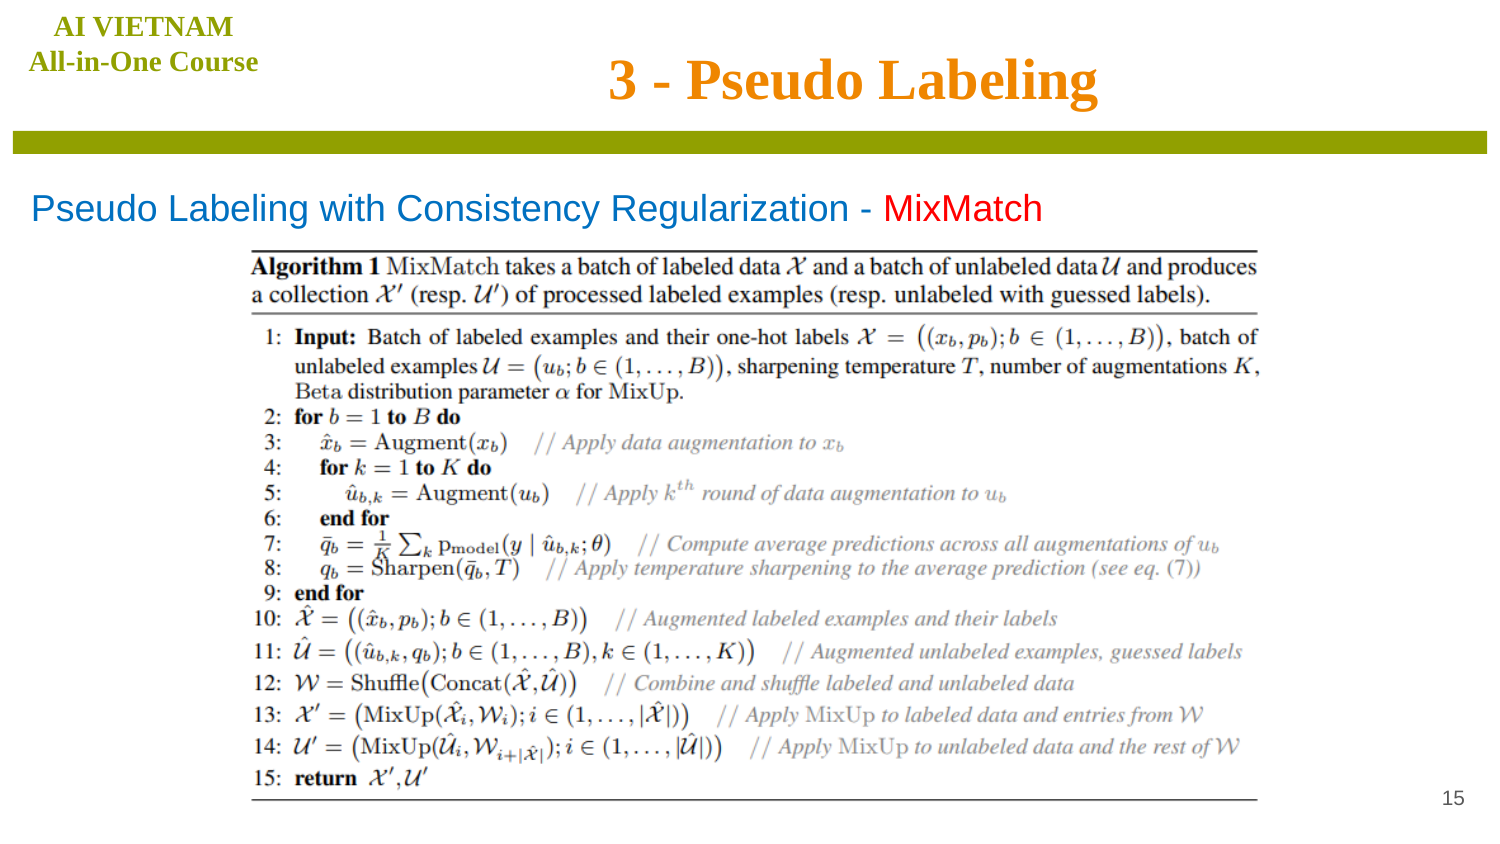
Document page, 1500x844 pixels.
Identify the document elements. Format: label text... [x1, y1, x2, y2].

slide_number ‹#› [1389, 764, 1480, 830]
text_box AI VIETNAM All-in-One Course [12, 0, 275, 86]
text_box Pseudo Labeling with Consistency Regularization - MixMatch [15, 169, 1488, 285]
title 3 - Pseudo Labeling [357, 26, 1366, 120]
text_box [12, 130, 1488, 154]
picture [230, 238, 1273, 812]
